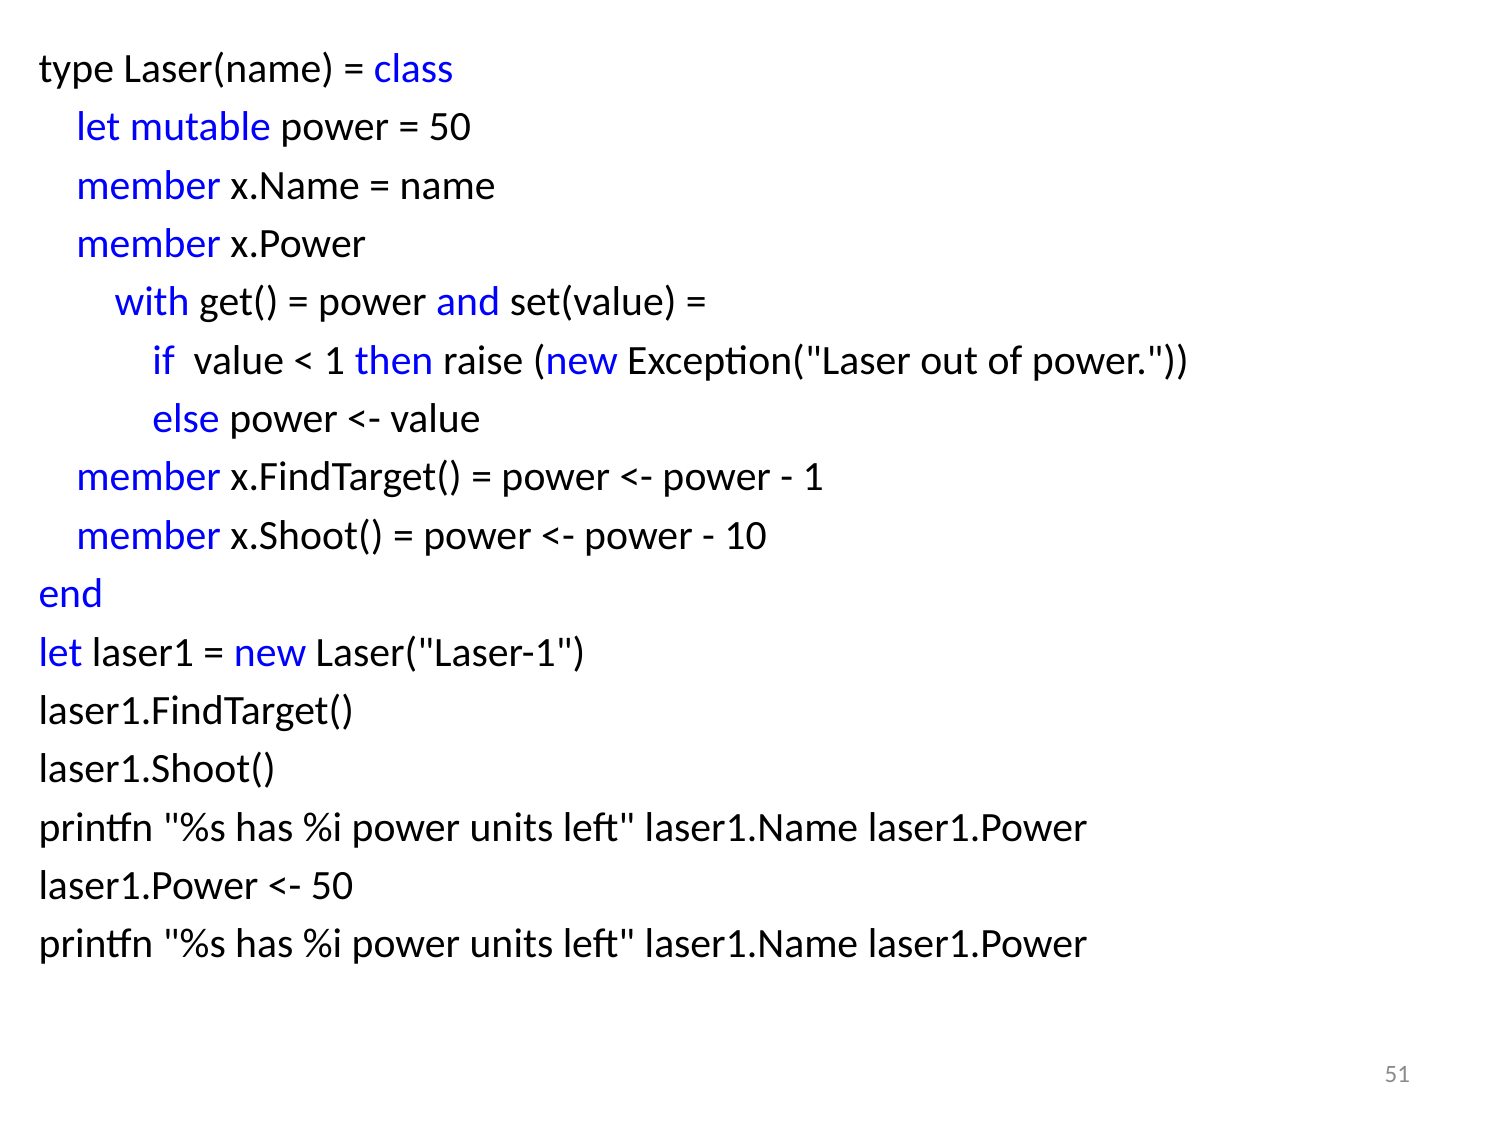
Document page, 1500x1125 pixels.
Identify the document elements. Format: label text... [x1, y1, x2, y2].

list type Laser(name) = class let mutable power = 50 member x.Name = name member x.Power with get() = power and set(value) = if value < 1 then raise (new Exception("Laser out of power.")) else power <- value member x.FindTarget() = power <- power - 1 member x.Shoot() = power <- power - 10 end let laser1 = new Laser("Laser-1") laser1.FindTarget() laser1.Shoot() printfn "%s has %i power units left" laser1.Name laser1.Power laser1.Power <- 50 printfn "%s has %i power units left" laser1.Name laser1.Power [23, 33, 1407, 1089]
slide_number 51 [1074, 1042, 1425, 1103]
